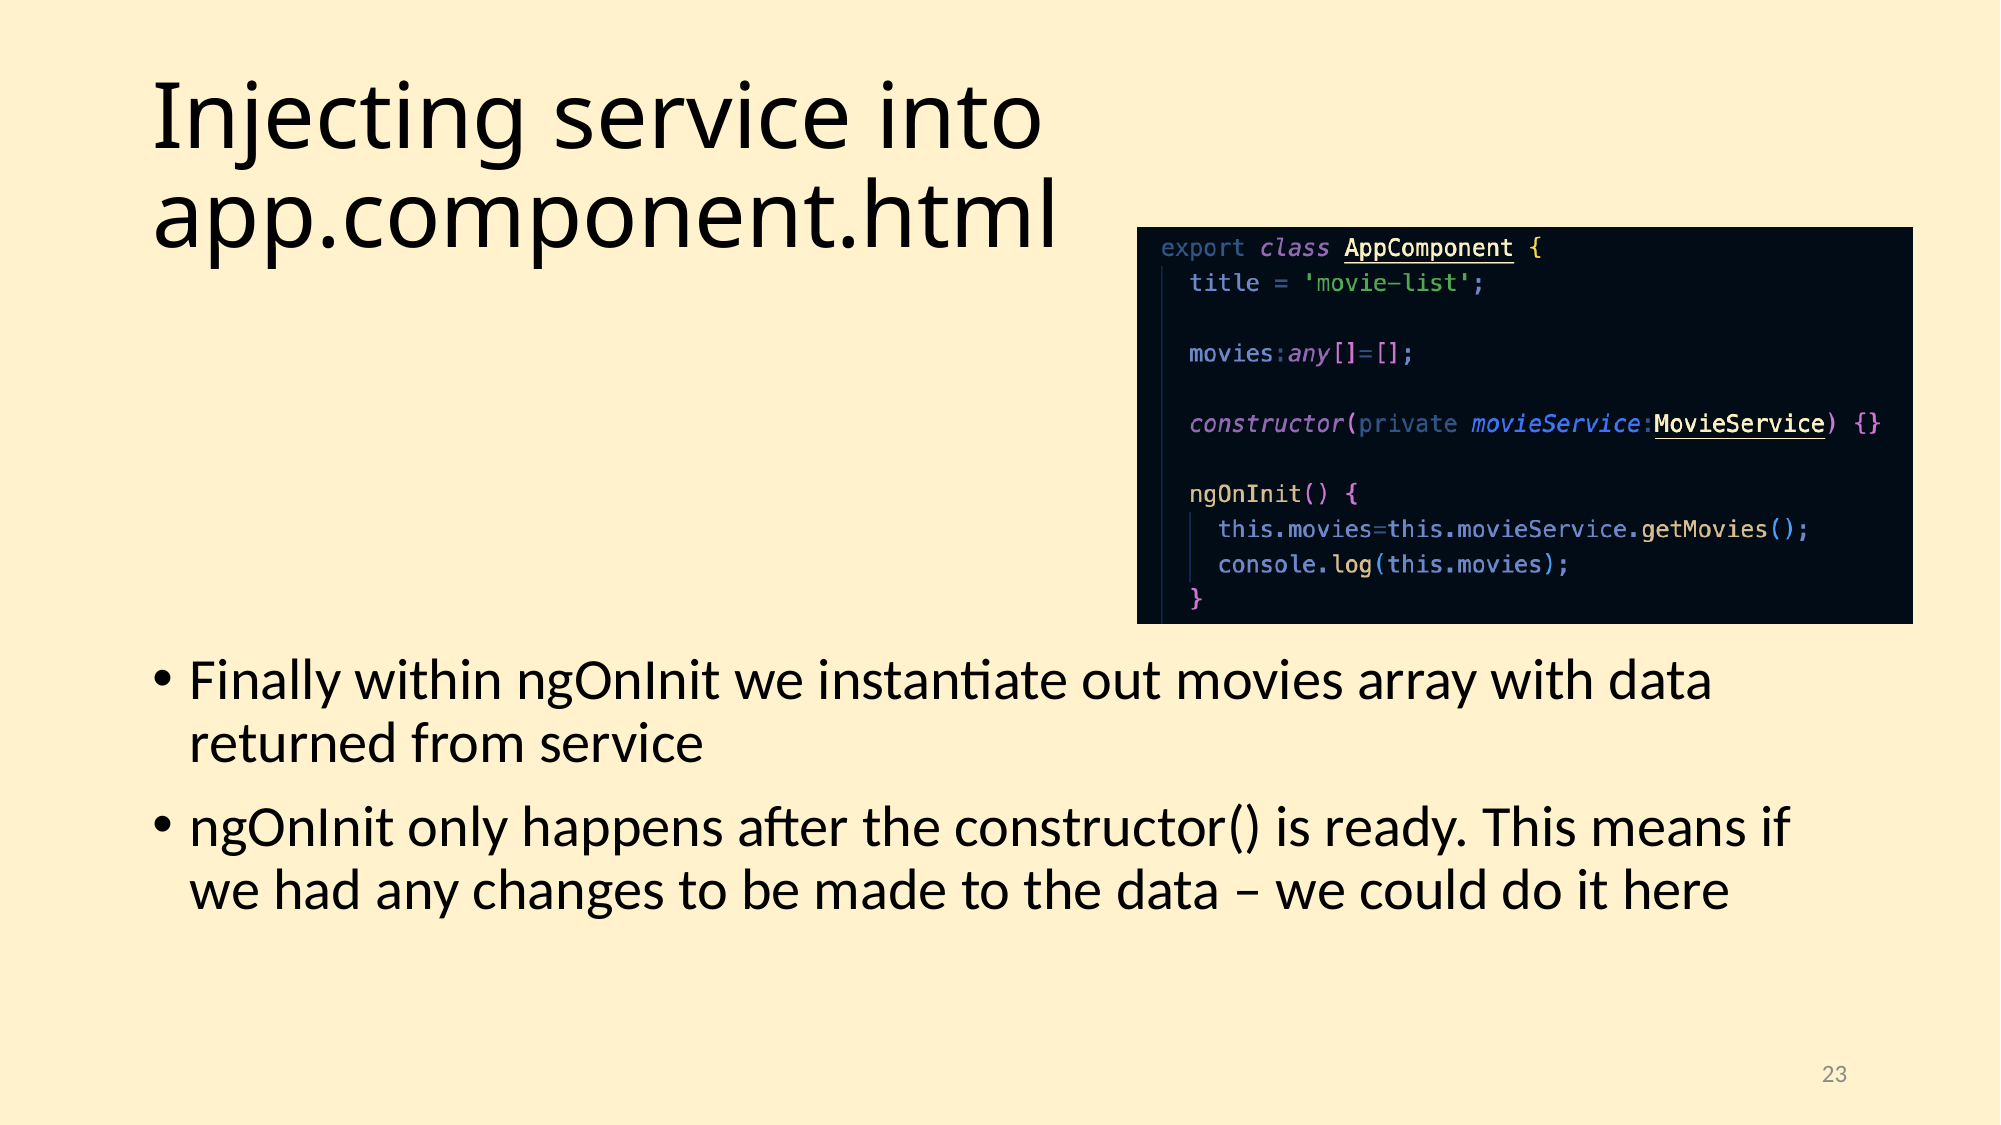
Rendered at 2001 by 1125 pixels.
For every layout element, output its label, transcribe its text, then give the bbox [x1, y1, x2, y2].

list Finally within ngOnInit we instantiate out movies array with data returned from service ngOnInit only happens after the constructor() is ready. This means if we had any changes to be made to the data – we could do it here [137, 299, 1863, 1014]
picture [1137, 227, 1913, 625]
slide_number 23 [1412, 1042, 1863, 1103]
title Injecting service into app.component.html [137, 59, 1863, 278]
